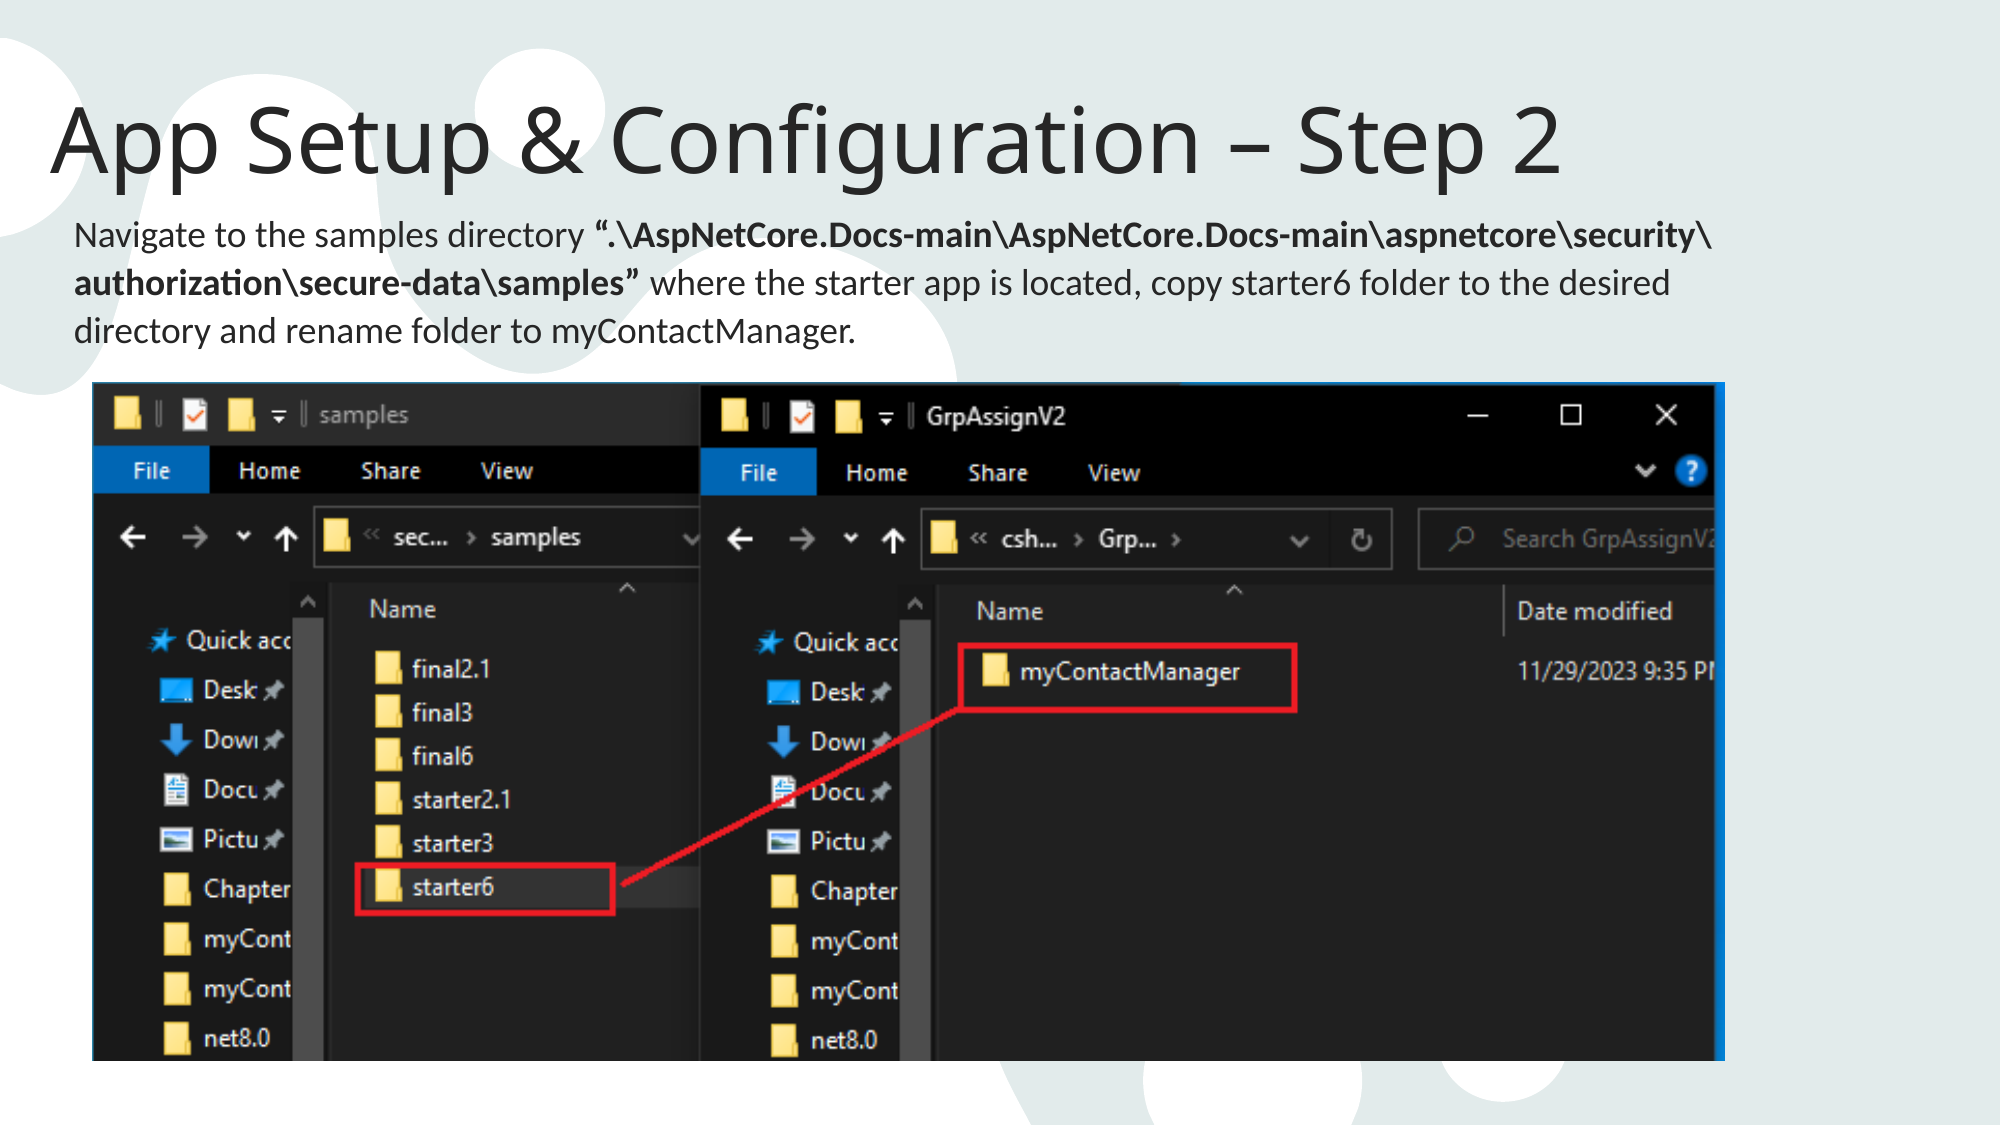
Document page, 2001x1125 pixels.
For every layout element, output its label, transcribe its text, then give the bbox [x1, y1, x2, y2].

text_box App Setup & Configuration – Step 2 [35, 15, 1725, 200]
text_box Navigate to the samples directory “.\AspNetCore.Docs-main\AspNetCore.Docs-main\aspnetcore\security\authorization\secure-data\samples” where the starter app is located, copy starter6 folder to the desired directory and rename folder to myContactManager. [58, 199, 1805, 359]
picture [92, 382, 1725, 1061]
